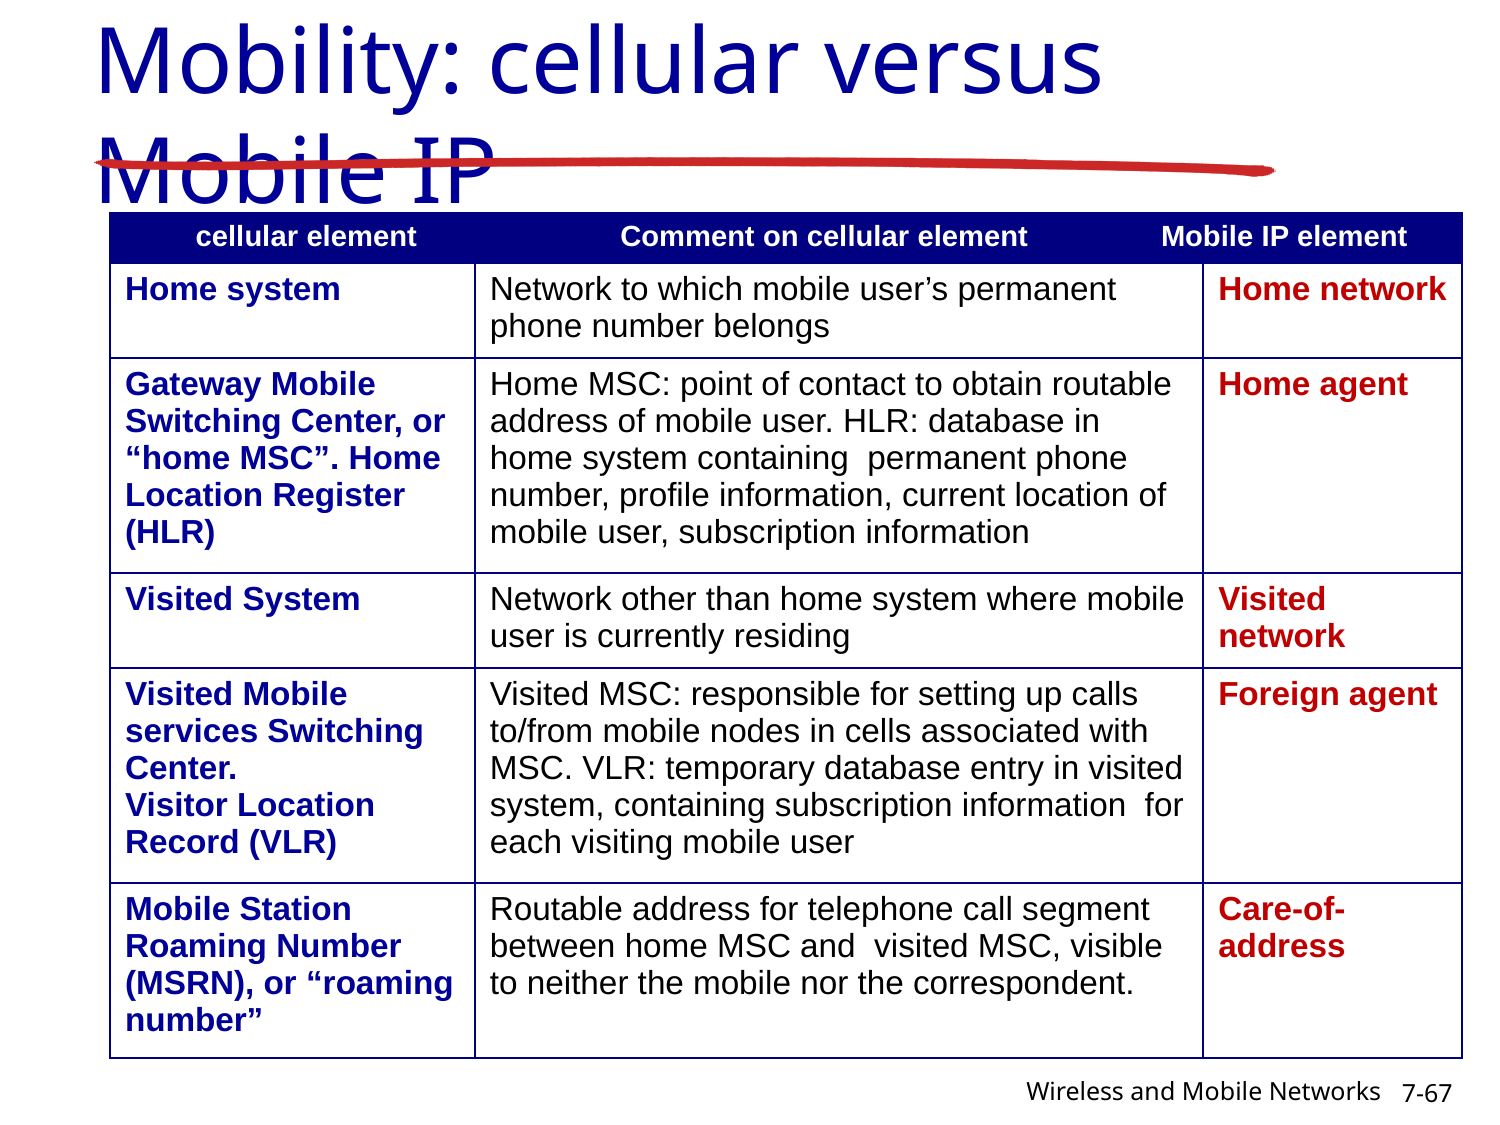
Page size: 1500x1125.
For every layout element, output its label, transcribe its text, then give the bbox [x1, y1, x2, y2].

table_cell Home network [1204, 264, 1461, 357]
table_cell Network to which mobile user’s permanent phone number belongs [476, 264, 1202, 357]
table_cell Home system [111, 264, 474, 357]
table_header Comment on cellular element [512, 214, 1145, 262]
table_cell Routable address for telephone call segment between home MSC and visited MSC, visible to neither the mobile nor the correspondent. [476, 884, 1202, 1057]
table_cell Gateway Mobile Switching Center, or “home MSC”. Home Location Register (HLR) [111, 359, 474, 572]
table_cell Home MSC: point of contact to obtain routable address of mobile user. HLR: database in home system containing permanent phone number, profile information, current location of mobile user, subscription information [476, 359, 1202, 572]
table_cell Care-of-address [1204, 884, 1461, 1057]
table_cell Visited System [111, 574, 474, 667]
table_header cellular element [111, 214, 510, 262]
table_cell Visited MSC: responsible for setting up calls to/from mobile nodes in cells associated with MSC. VLR: temporary database entry in visited system, containing subscription information for each visiting mobile user [476, 669, 1202, 882]
picture [88, 152, 1289, 182]
table_cell Mobile Station Roaming Number (MSRN), or “roaming number” [111, 884, 474, 1057]
table_cell Foreign agent [1204, 669, 1461, 882]
table_header Mobile IP element [1147, 214, 1461, 262]
slide_number 7-67 [1387, 1069, 1500, 1115]
table_cell Visited Mobile services Switching Center. Visitor Location Record (VLR) [111, 669, 474, 882]
table_cell Visited network [1204, 574, 1461, 667]
table_cell Network other than home system where mobile user is currently residing [476, 574, 1202, 667]
table_cell Home agent [1204, 359, 1461, 572]
title Mobility: cellular versus Mobile IP [78, 17, 1354, 206]
footer Wireless and Mobile Networks [960, 1067, 1404, 1110]
